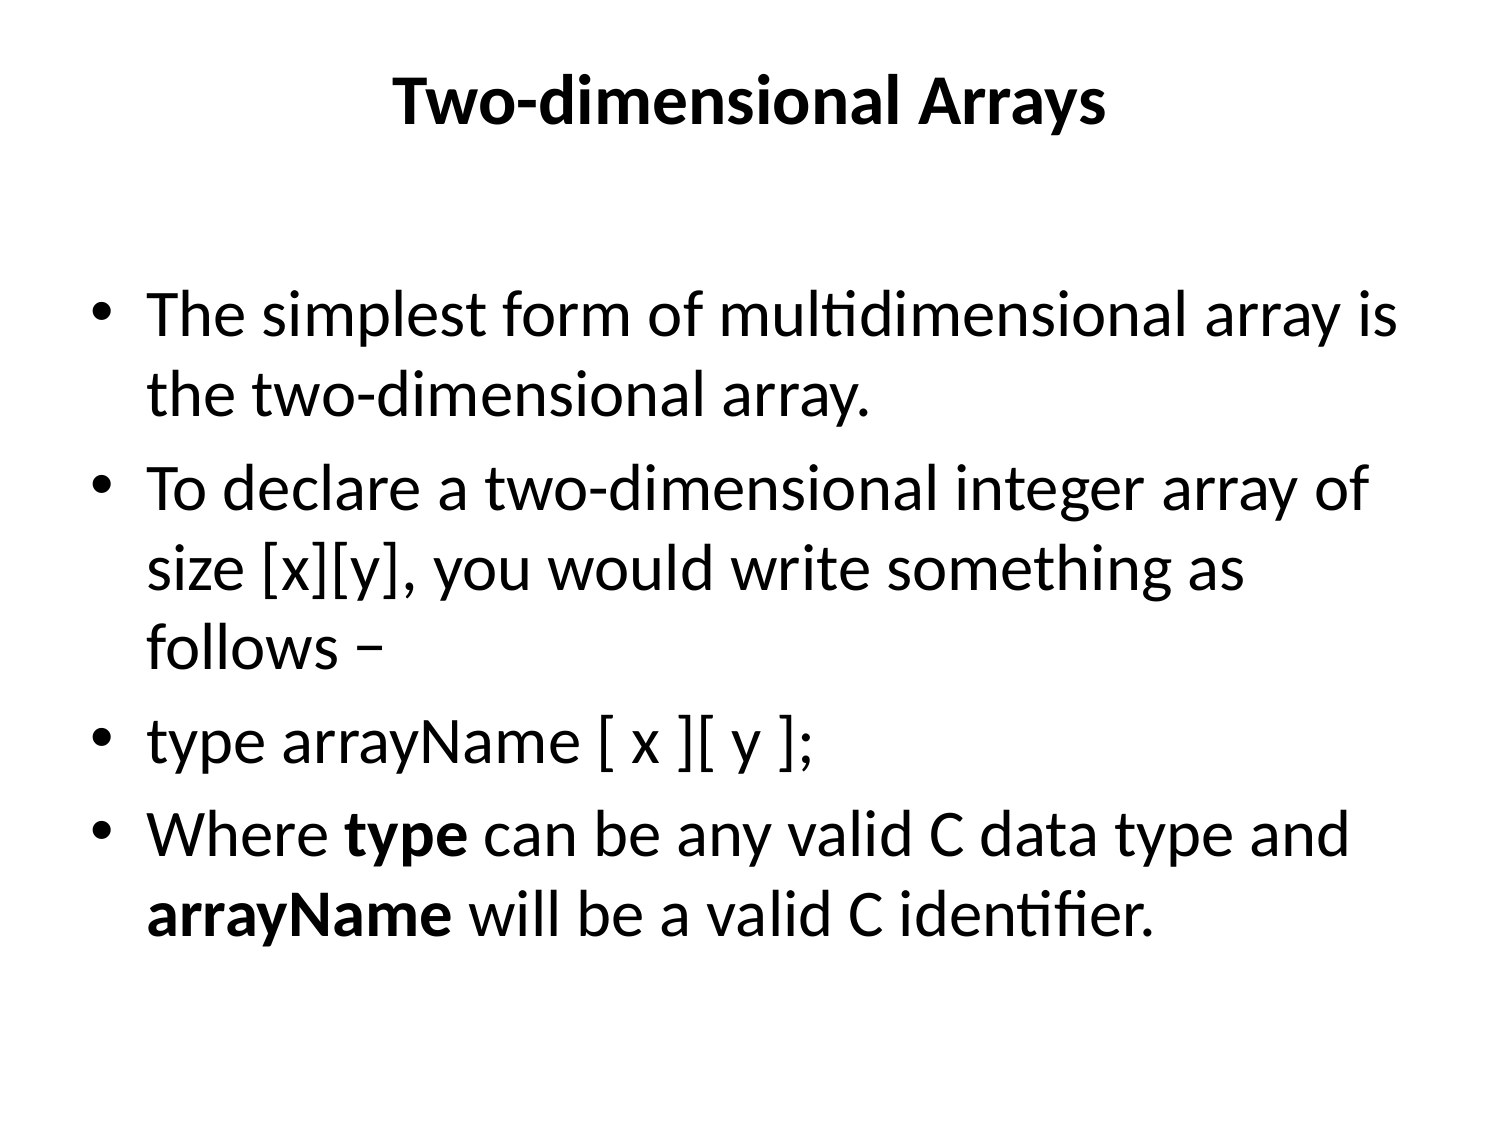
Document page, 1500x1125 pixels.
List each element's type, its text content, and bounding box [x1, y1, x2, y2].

list The simplest form of multidimensional array is the two-dimensional array. To declare a two-dimensional integer array of size [x][y], you would write something as follows − type arrayName [ x ][ y ]; Where type can be any valid C data type and arrayName will be a valid C identifier. [75, 262, 1425, 1005]
title Two-dimensional Arrays [75, 45, 1425, 233]
